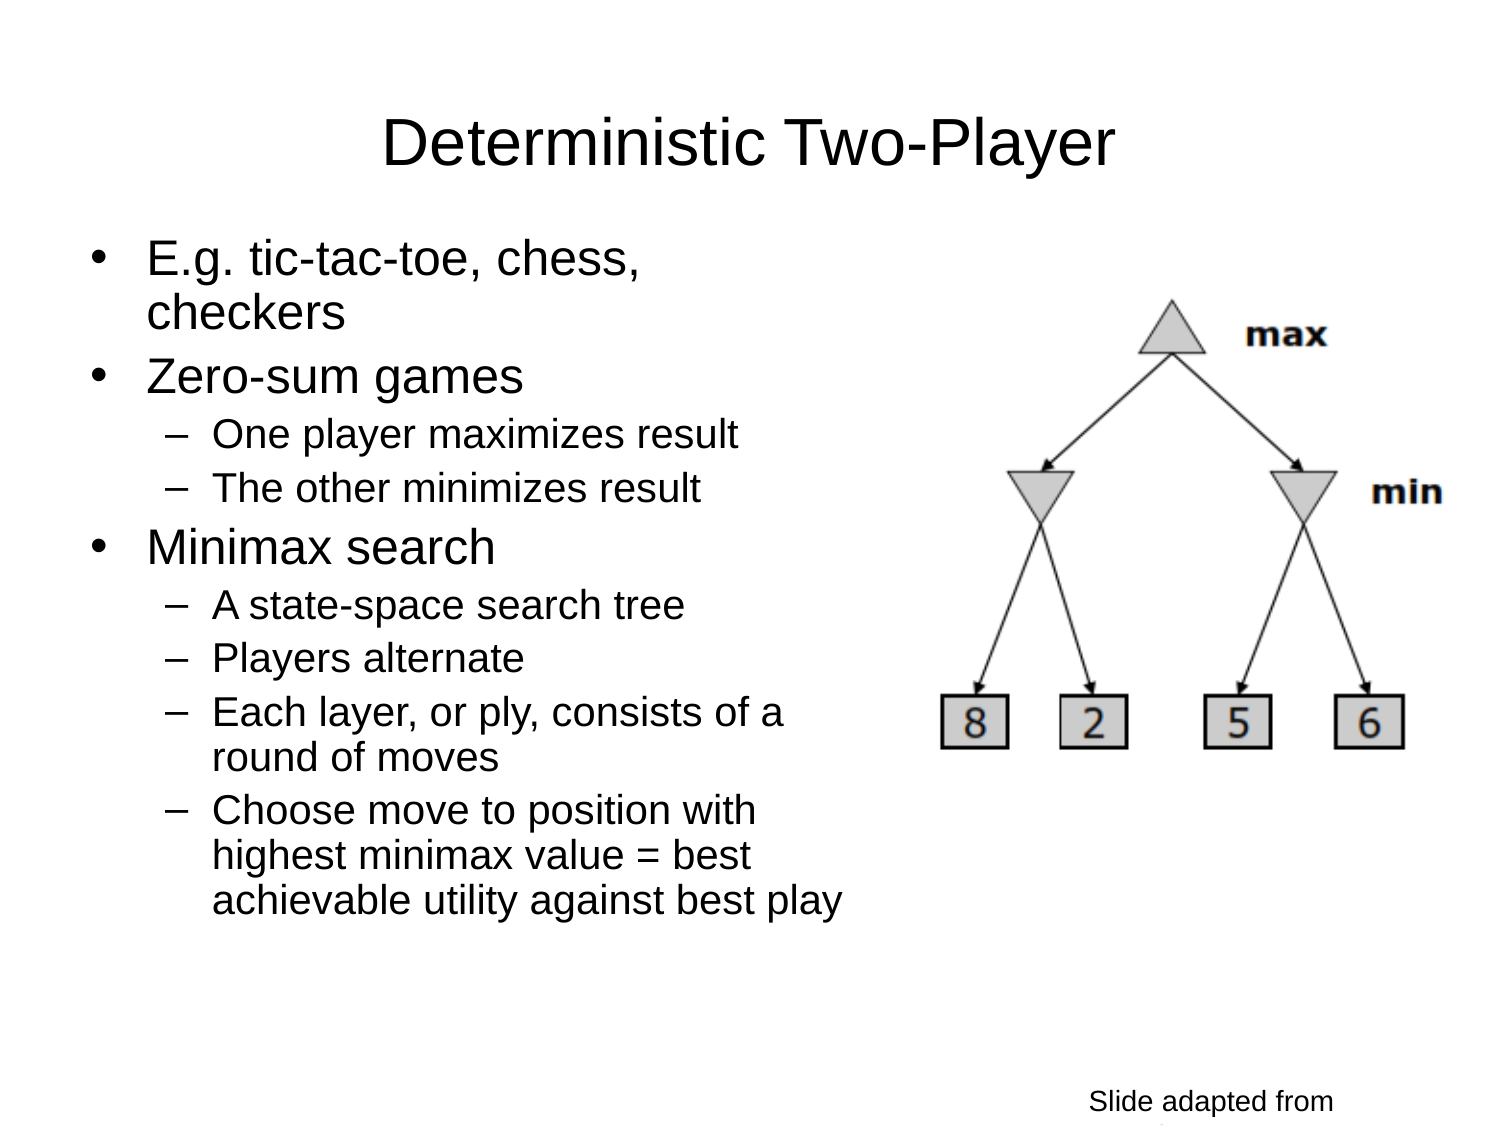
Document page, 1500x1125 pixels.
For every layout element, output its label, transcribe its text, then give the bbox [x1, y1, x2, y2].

text_box Slide adapted from Macskassy [1073, 1074, 1500, 1125]
picture [937, 287, 1463, 800]
list E.g. tic-tac-toe, chess, checkers Zero-sum games One player maximizes result The other minimizes result Minimax search A state-space search tree Players alternate Each layer, or ply, consists of a round of moves Choose move to position with highest minimax value = best achievable utility against best play [75, 224, 863, 1005]
title Deterministic Two-Player [75, 45, 1425, 233]
